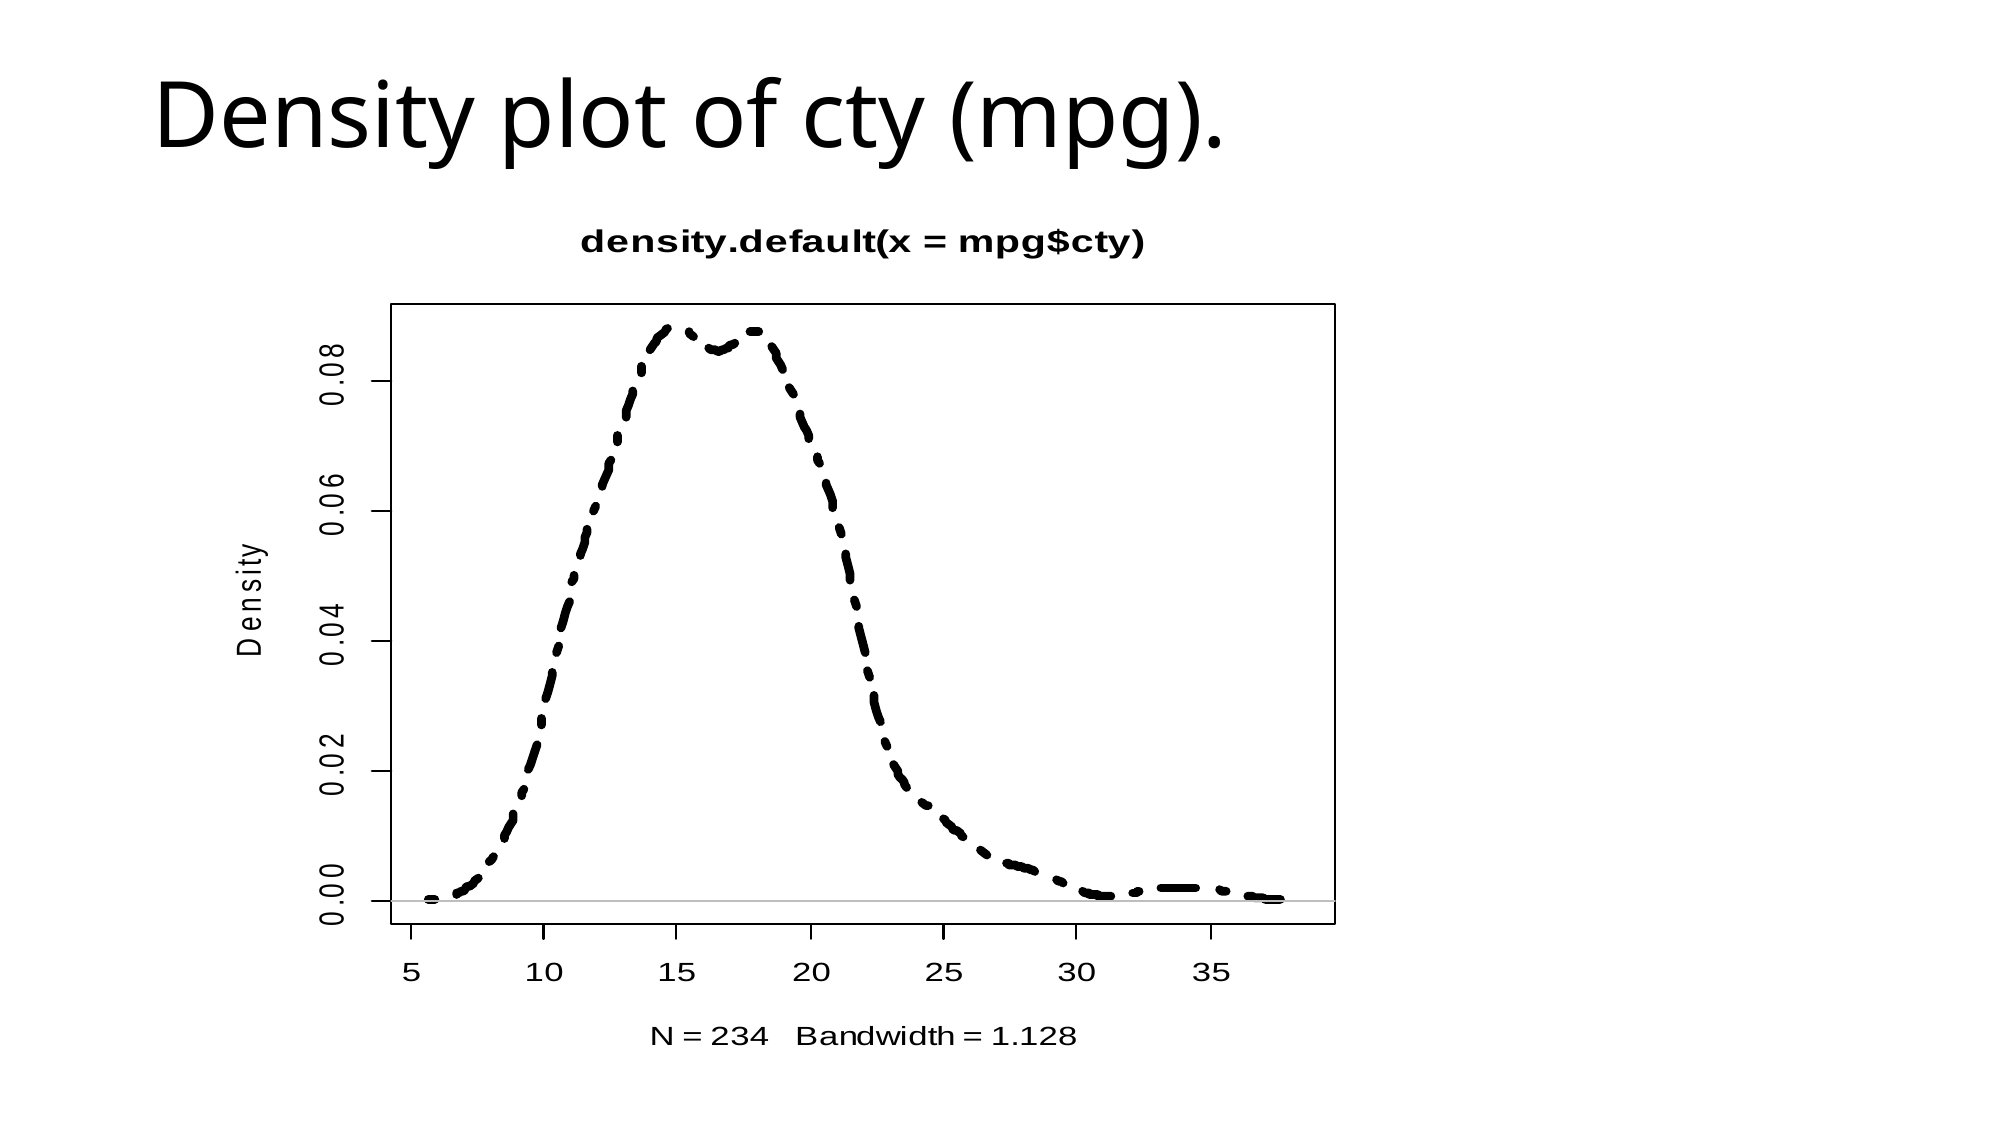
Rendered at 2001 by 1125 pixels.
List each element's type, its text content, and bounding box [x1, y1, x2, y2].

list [221, 175, 1422, 1084]
title Density plot of cty (mpg). [137, 59, 1863, 176]
